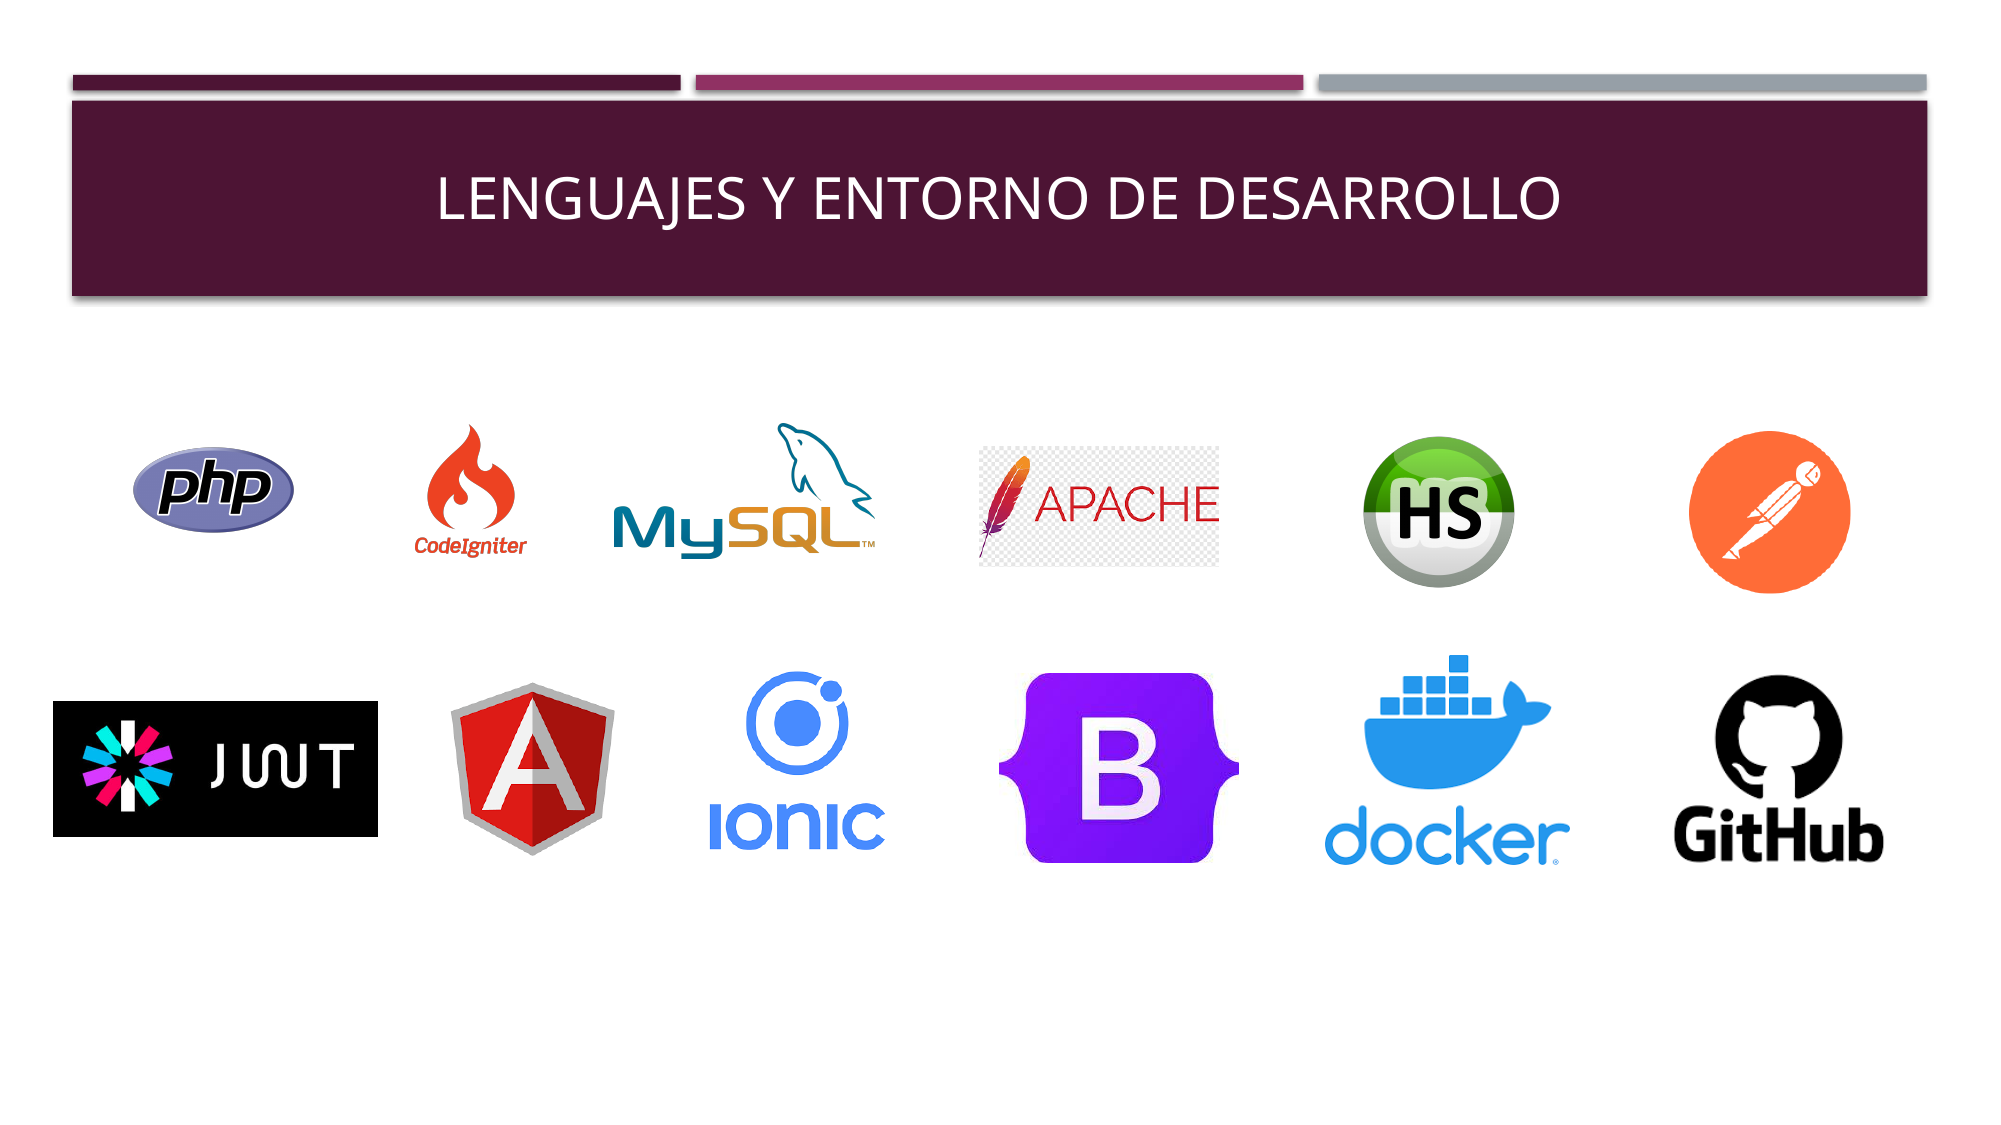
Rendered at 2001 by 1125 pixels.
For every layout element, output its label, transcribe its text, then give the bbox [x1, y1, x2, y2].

picture [449, 682, 615, 857]
picture [703, 667, 891, 854]
picture [52, 701, 379, 838]
picture [1356, 429, 1521, 594]
picture [1324, 655, 1570, 866]
picture [613, 422, 876, 559]
picture [979, 445, 1220, 567]
picture [131, 445, 297, 535]
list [414, 424, 528, 558]
picture [1606, 672, 1951, 866]
picture [999, 672, 1240, 864]
picture [1687, 429, 1852, 594]
title Lenguajes y entorno de desarrollo [95, 149, 1905, 239]
